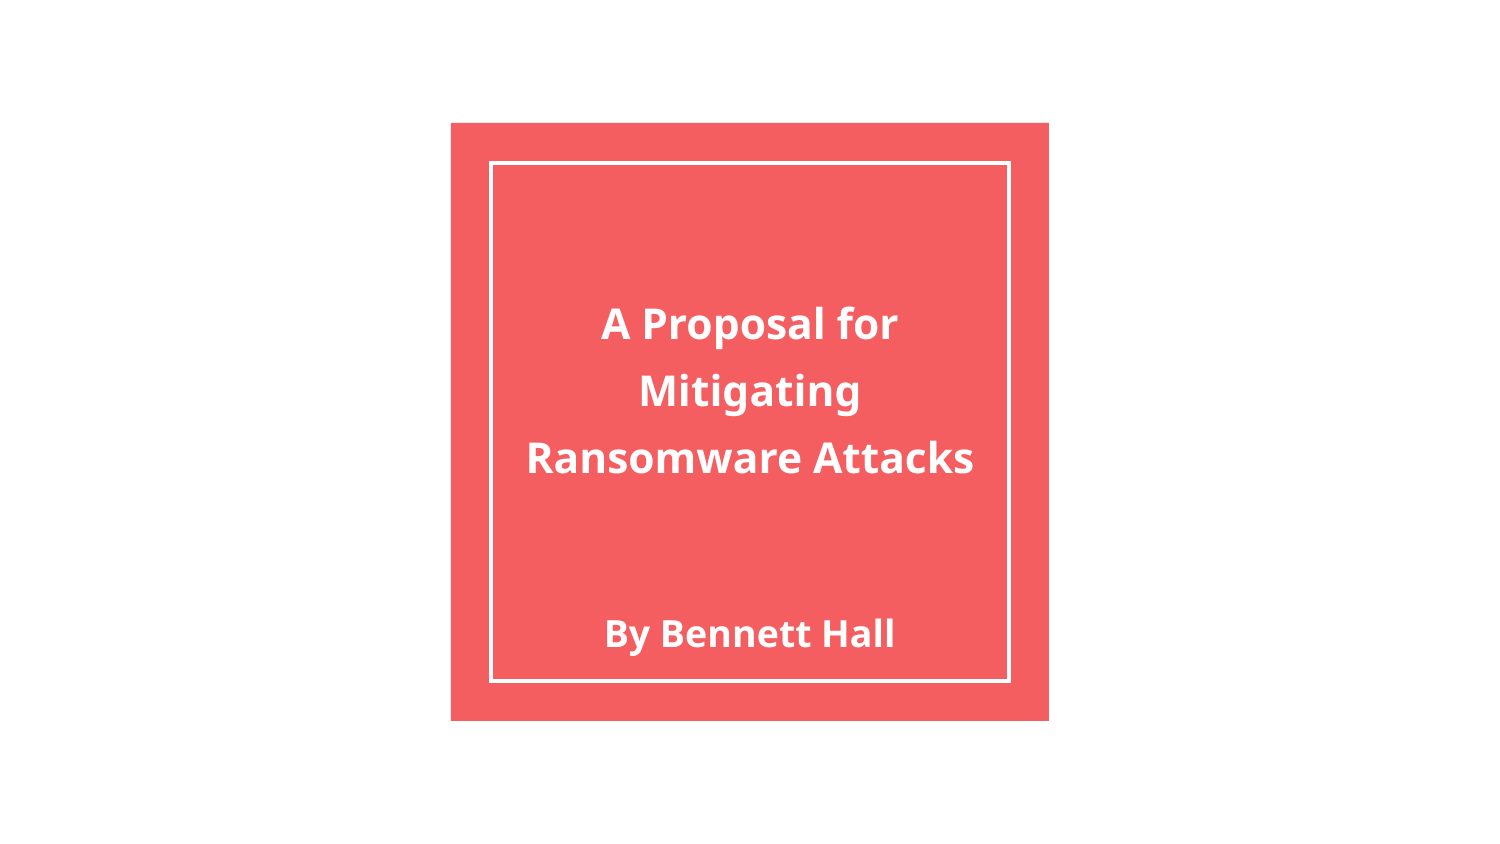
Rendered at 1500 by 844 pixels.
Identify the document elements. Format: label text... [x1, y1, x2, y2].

title A Proposal for Mitigating Ransomware Attacks [507, 255, 993, 516]
subtitle By Bennett Hall [507, 558, 993, 674]
